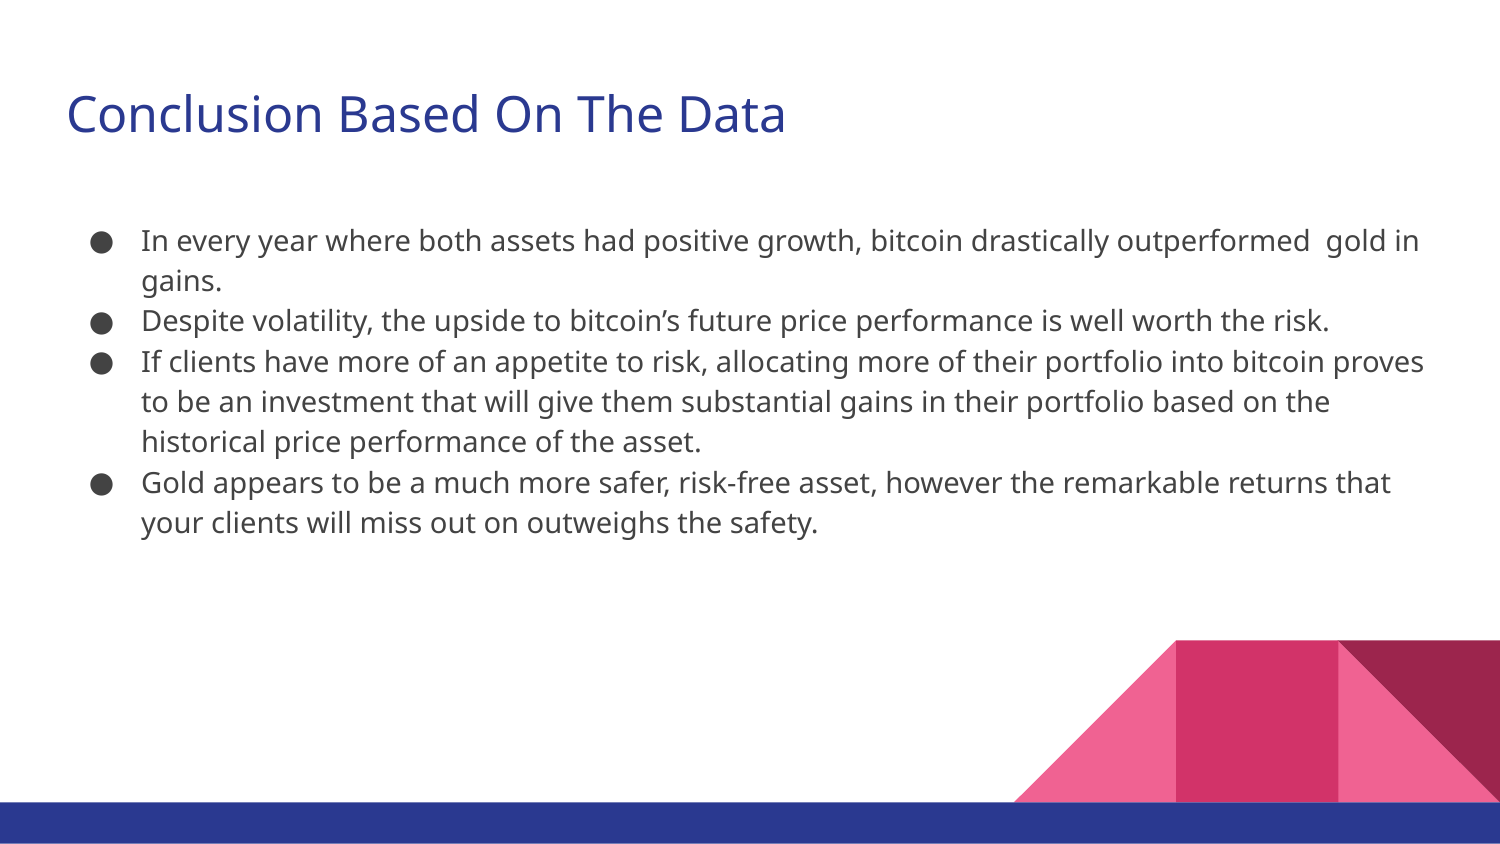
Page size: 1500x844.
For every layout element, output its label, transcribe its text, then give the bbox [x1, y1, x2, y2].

list In every year where both assets had positive growth, bitcoin drastically outperformed gold in gains. Despite volatility, the upside to bitcoin’s future price performance is well worth the risk. If clients have more of an appetite to risk, allocating more of their portfolio into bitcoin proves to be an investment that will give them substantial gains in their portfolio based on the historical price performance of the asset. Gold appears to be a much more safer, risk-free asset, however the remarkable returns that your clients will miss out on outweighs the safety. [51, 201, 1449, 750]
title Conclusion Based On The Data [51, 67, 1449, 167]
